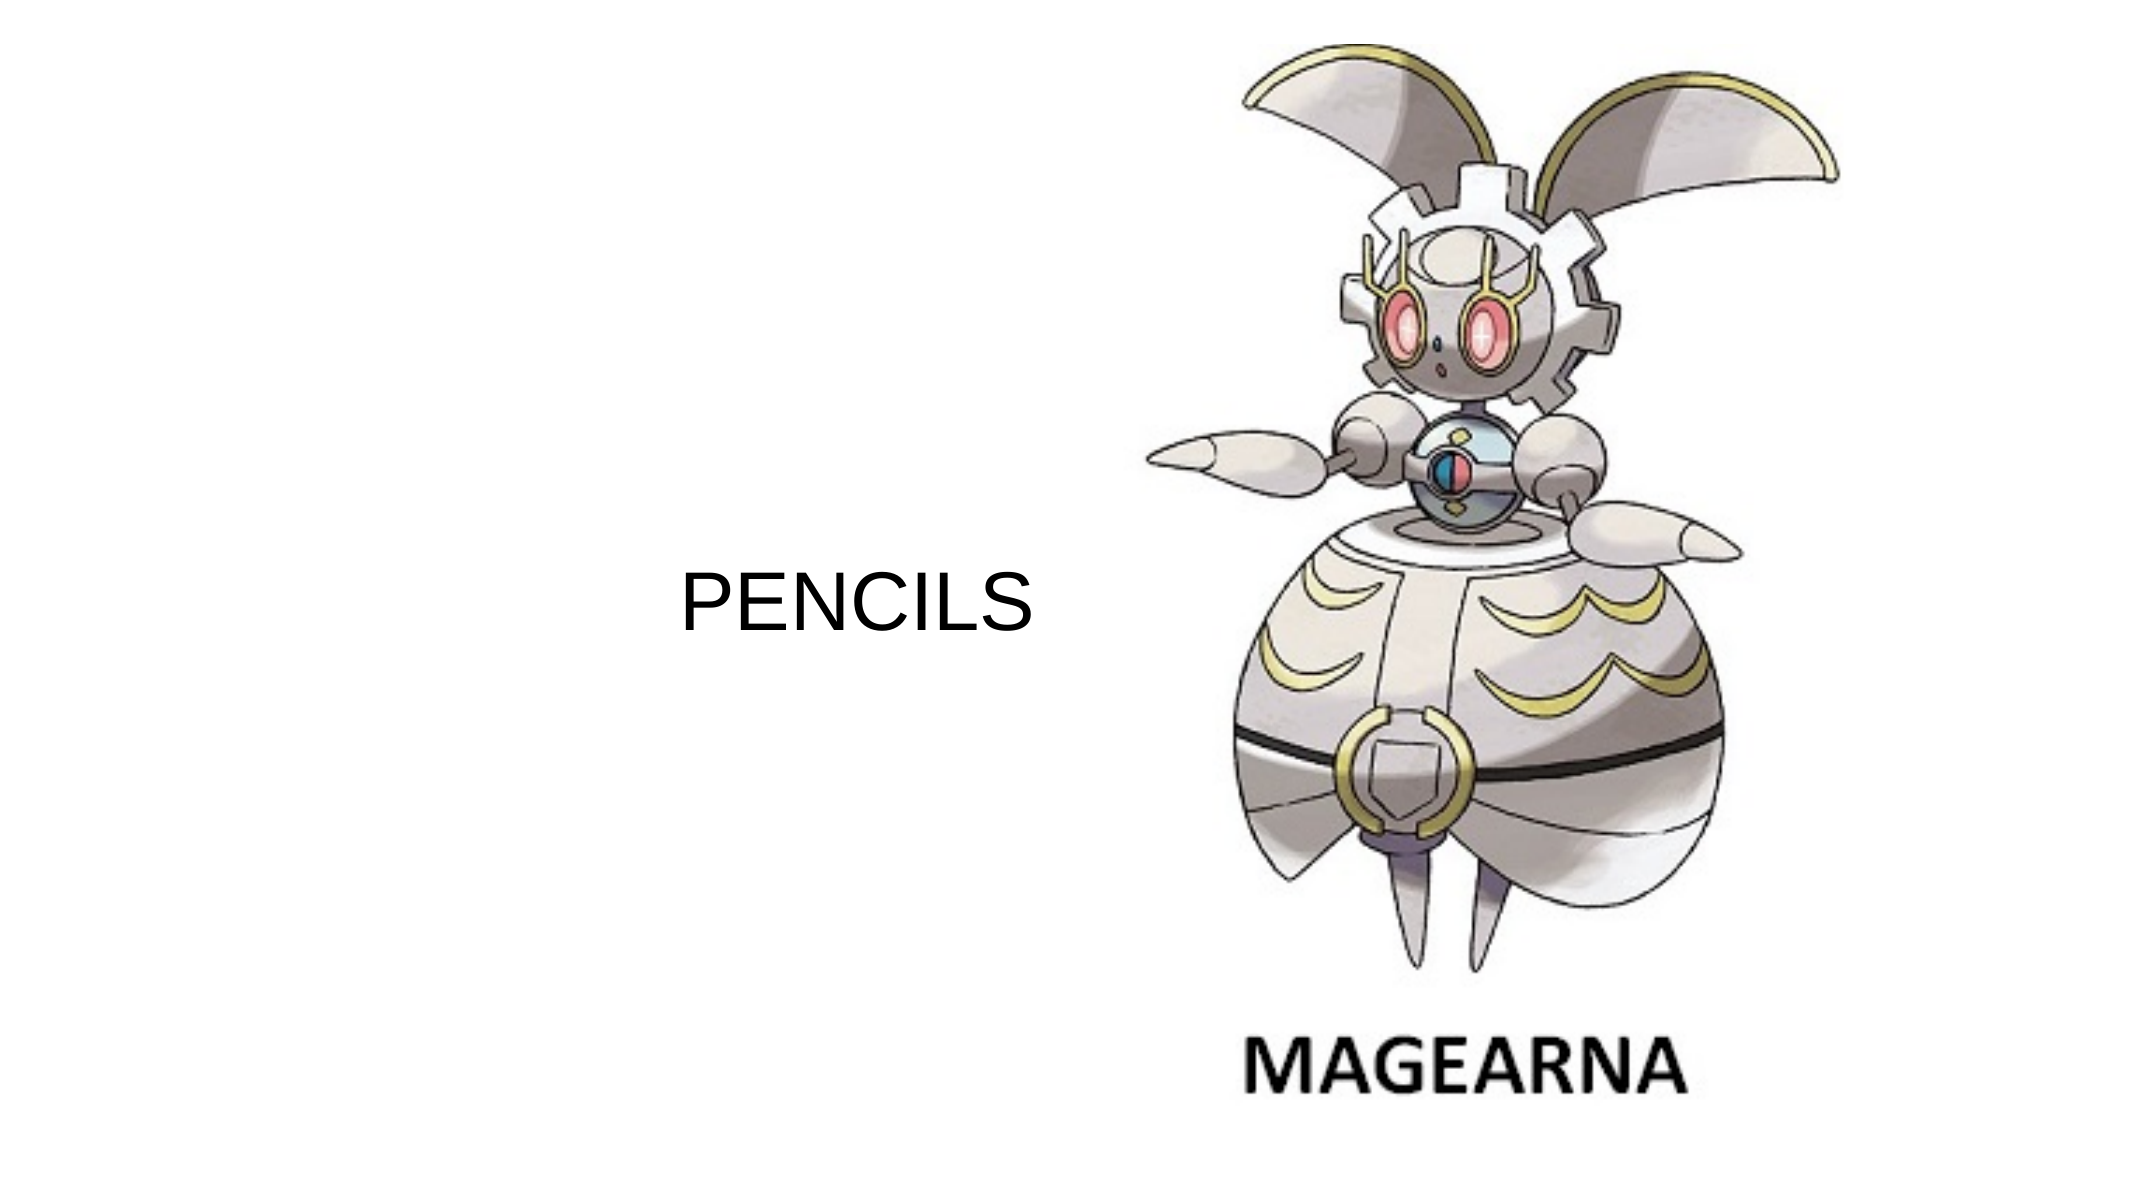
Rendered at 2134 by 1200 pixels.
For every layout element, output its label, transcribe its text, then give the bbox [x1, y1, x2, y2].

picture [1079, 44, 1922, 1170]
text_box PENCILS [269, 539, 1050, 655]
